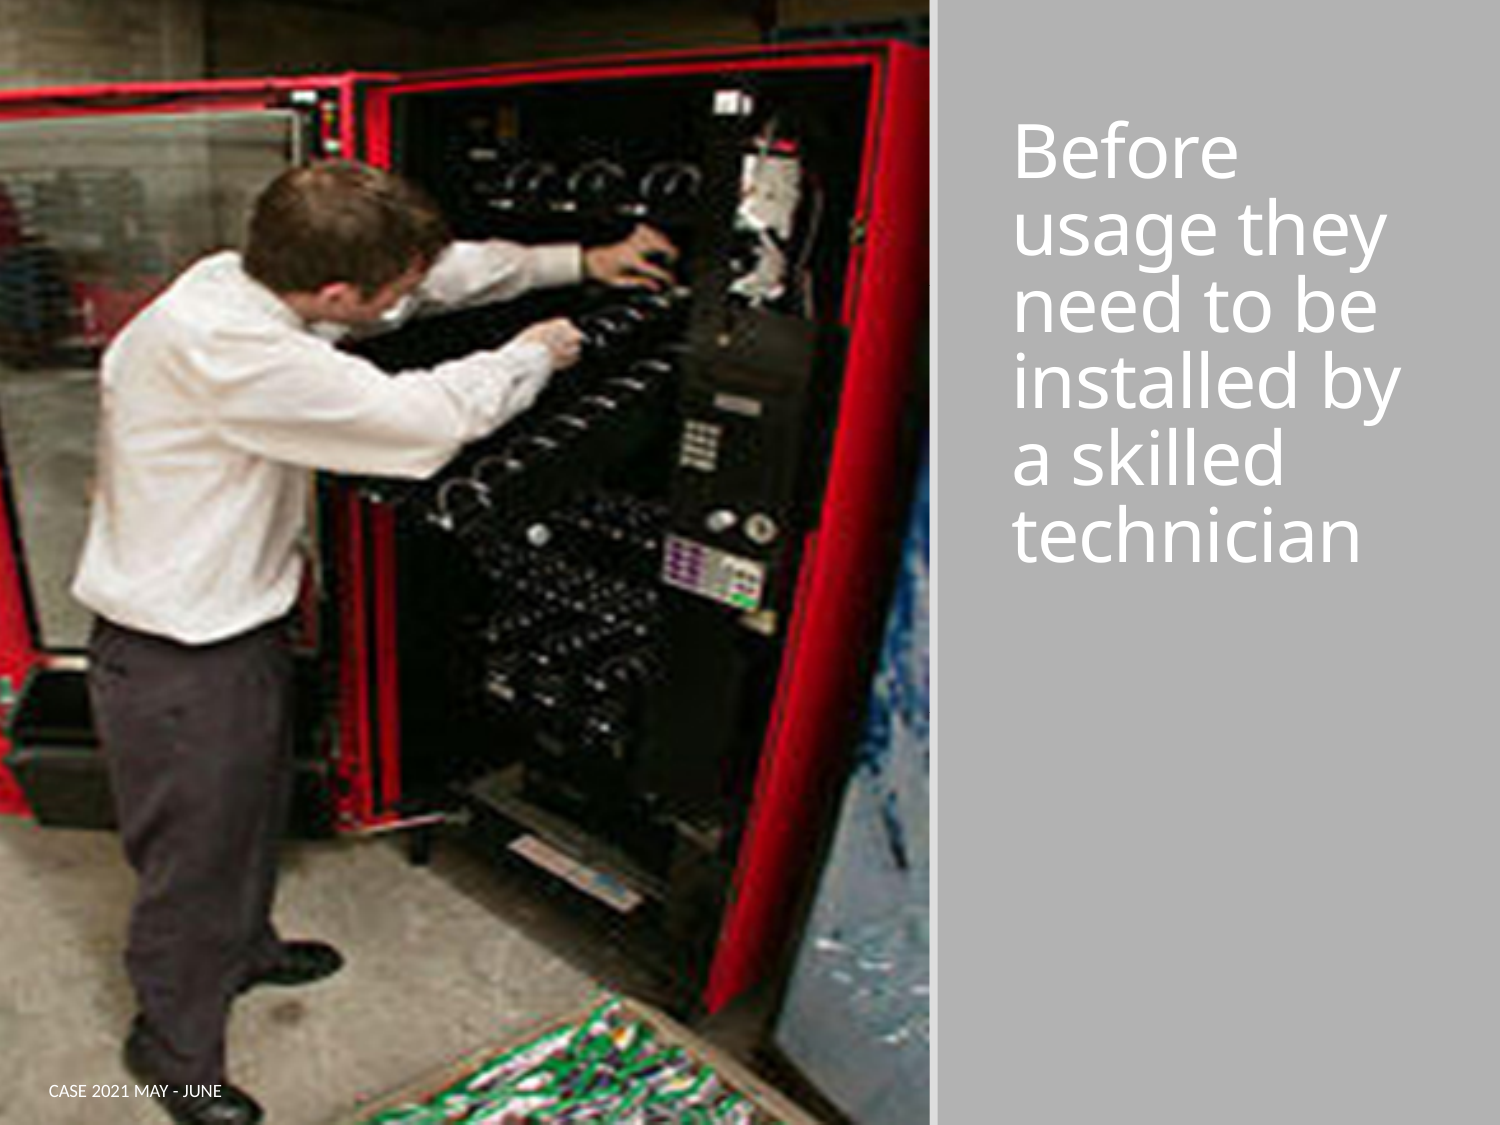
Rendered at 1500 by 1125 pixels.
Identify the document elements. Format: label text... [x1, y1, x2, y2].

title Before usage they need to be installed by a skilled technician [996, 104, 1447, 585]
text_box [939, 0, 1500, 1125]
picture [0, 0, 931, 1125]
